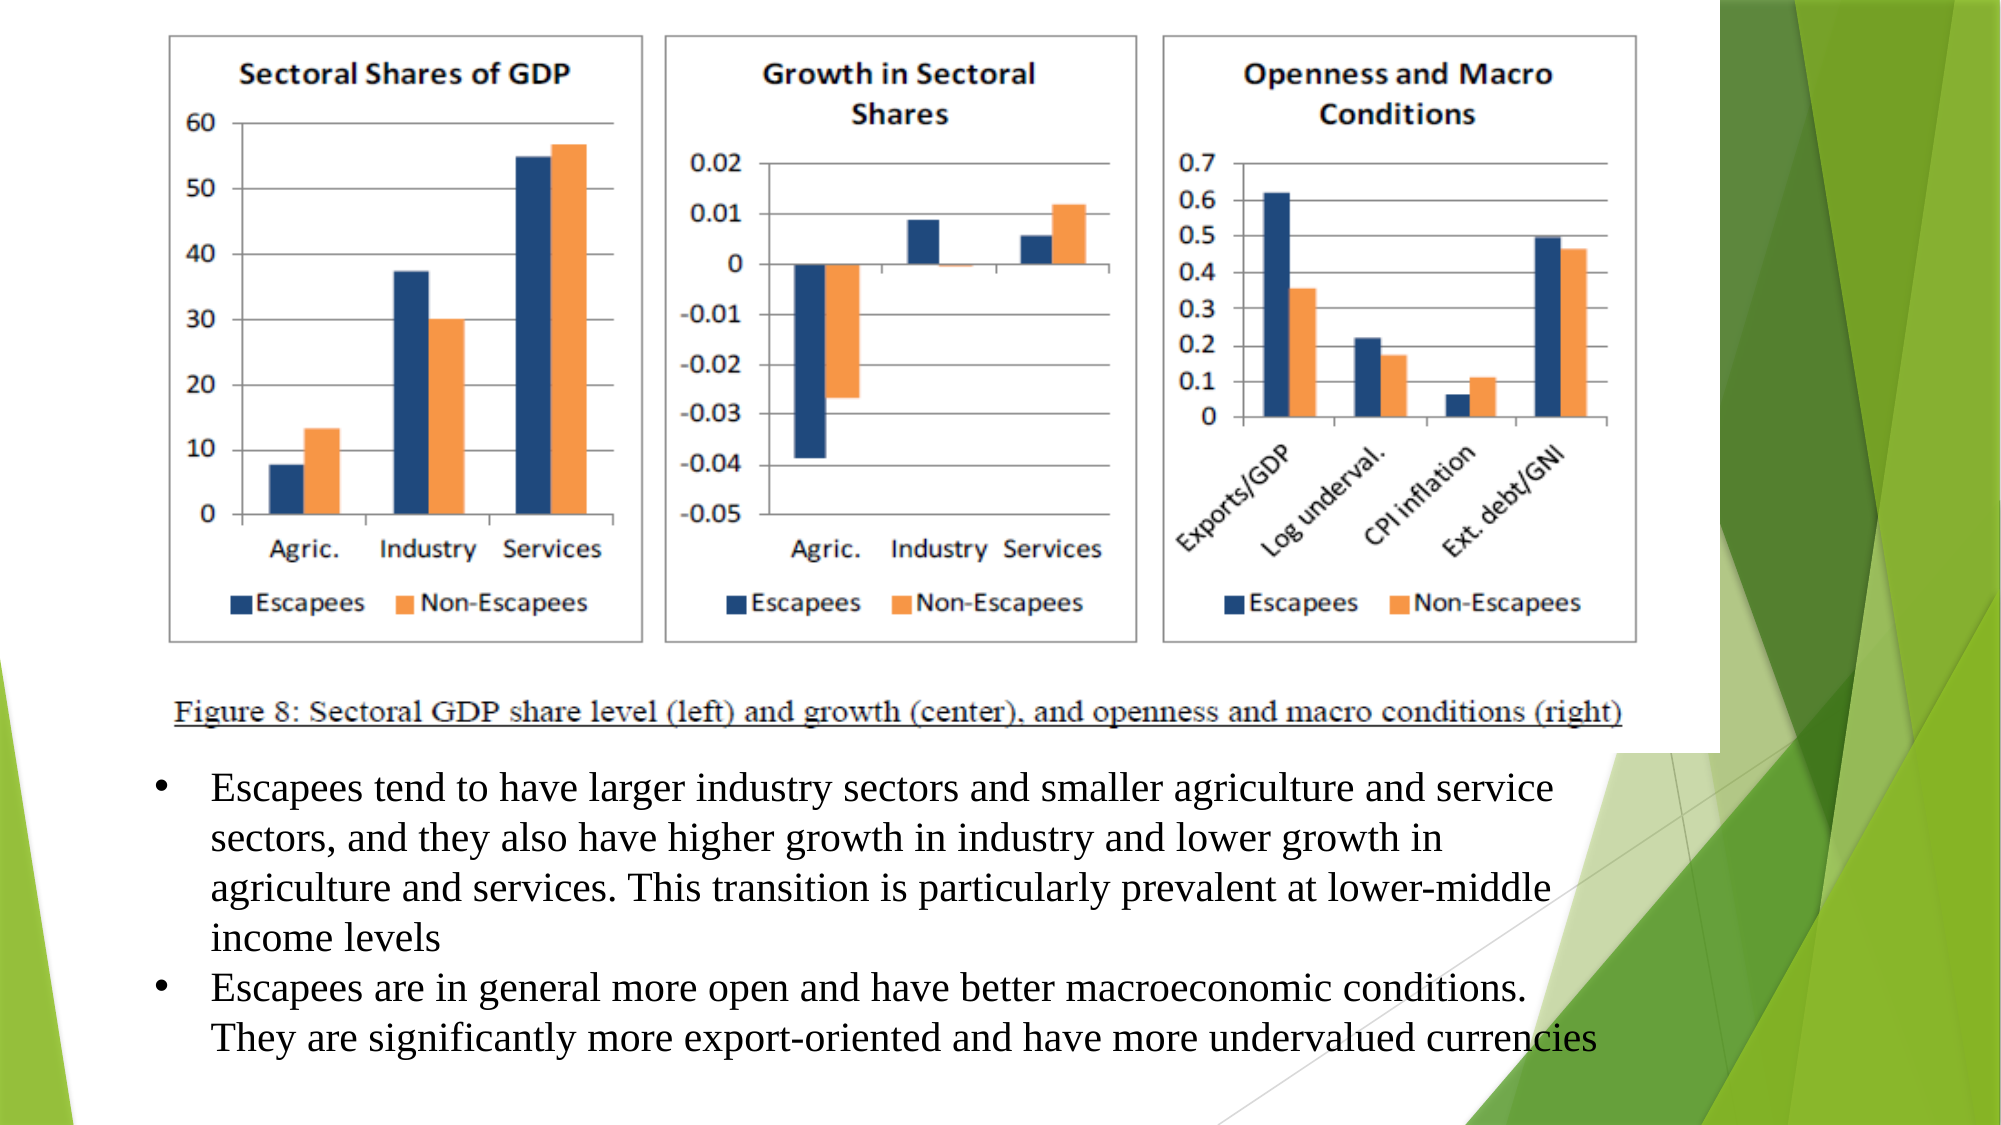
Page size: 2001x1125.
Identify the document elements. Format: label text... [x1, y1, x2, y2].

picture [103, 0, 1721, 754]
text_box Escapees tend to have larger industry sectors and smaller agriculture and service sectors, and they also have higher growth in industry and lower growth in agriculture and services. This transition is particularly prevalent at lower-middle income levels Escapees are in general more open and have better macroeconomic conditions. They are significantly more export-oriented and have more undervalued currencies [139, 764, 1634, 1068]
